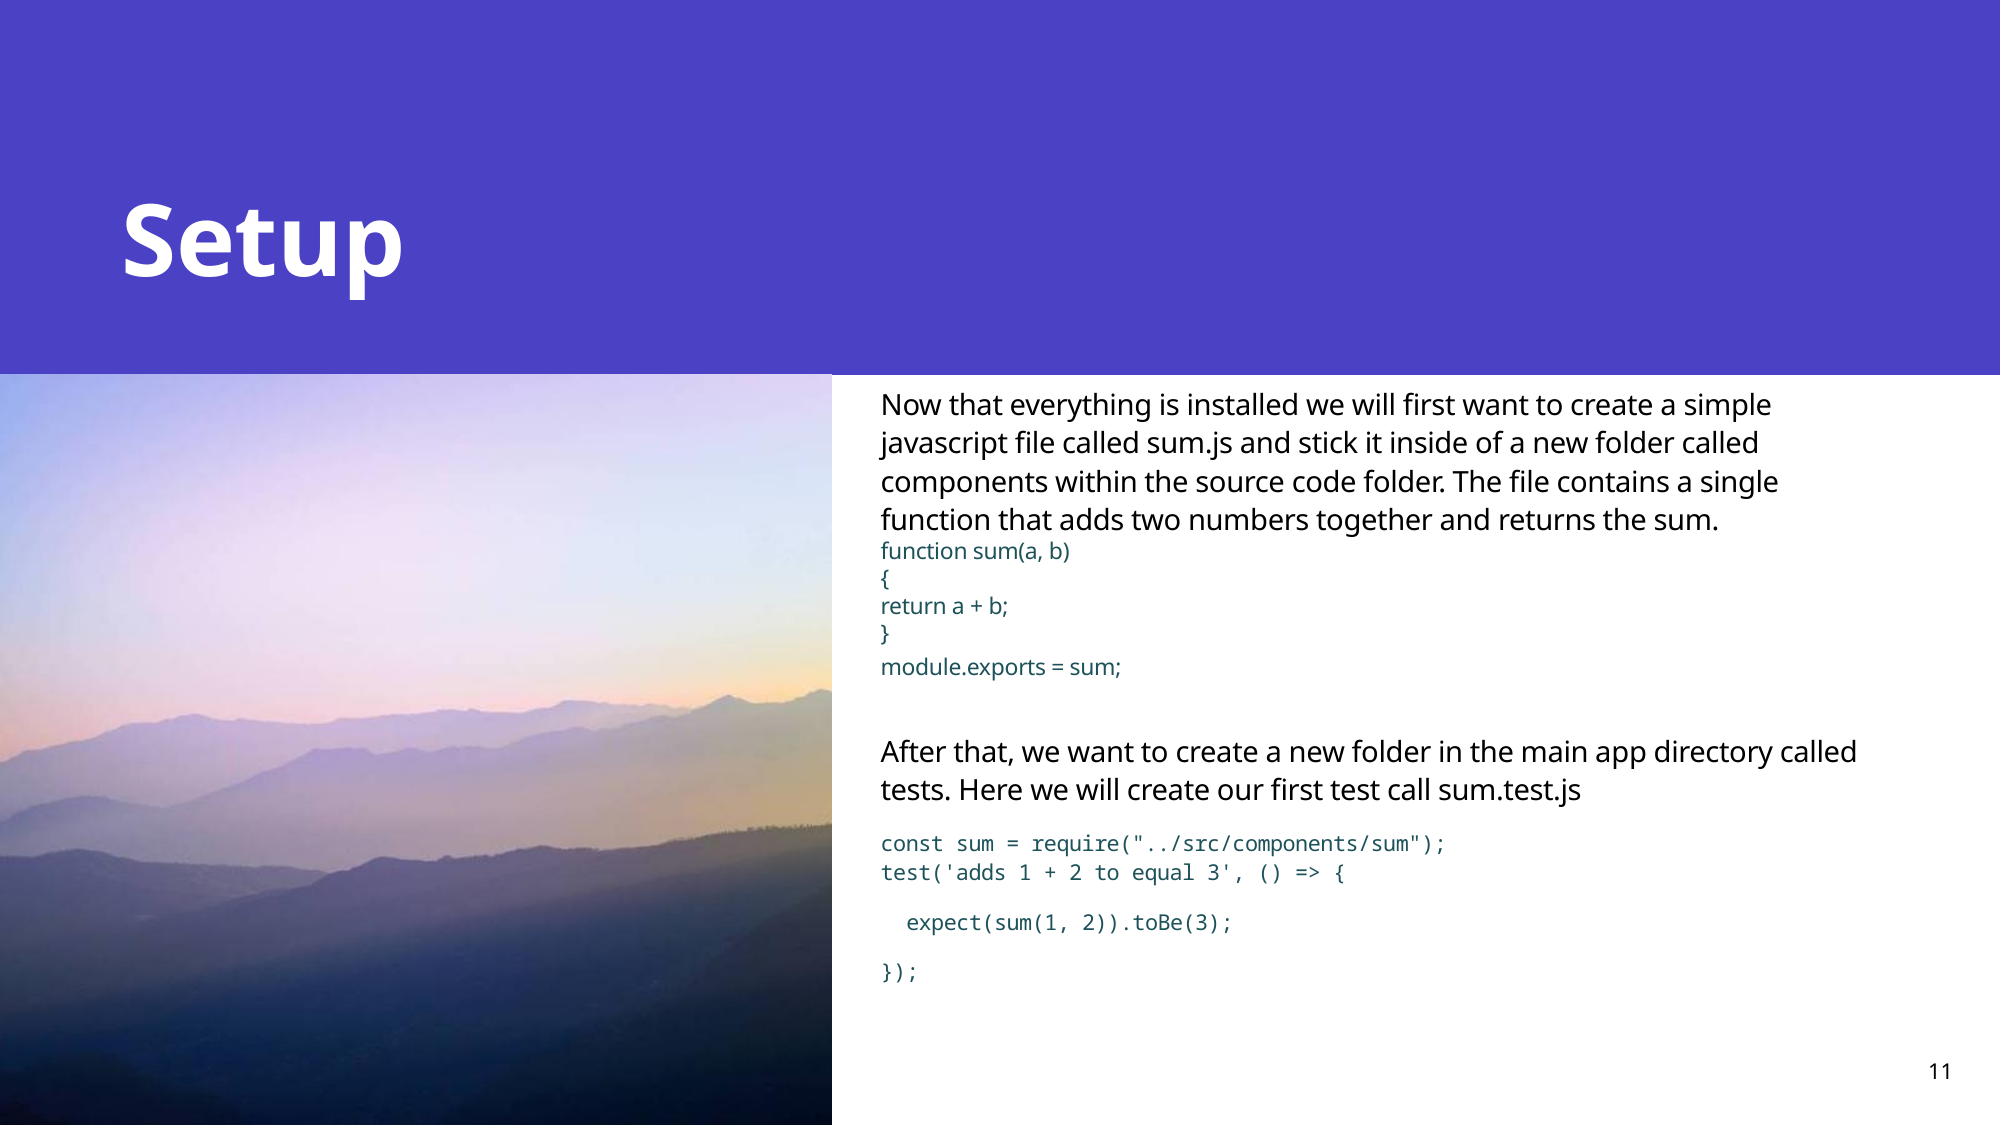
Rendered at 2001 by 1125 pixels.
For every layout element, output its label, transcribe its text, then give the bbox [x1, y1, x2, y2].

picture [0, 374, 832, 1125]
title Setup [106, 59, 1669, 307]
list Now that everything is installed we will first want to create a simple javascript file called sum.js and stick it inside of a new folder called components within the source code folder. The file contains a single function that adds two numbers together and returns the sum. function sum(a, b) { return a + b; } module.exports = sum; After that, we want to create a new folder in the main app directory called tests. Here we will create our first test call sum.test.js const sum = require("../src/components/sum"); test('adds 1 + 2 to equal 3', () => { expect(sum(1, 2)).toBe(3); }); [865, 375, 1875, 1125]
slide_number 11 [1864, 1042, 1968, 1103]
